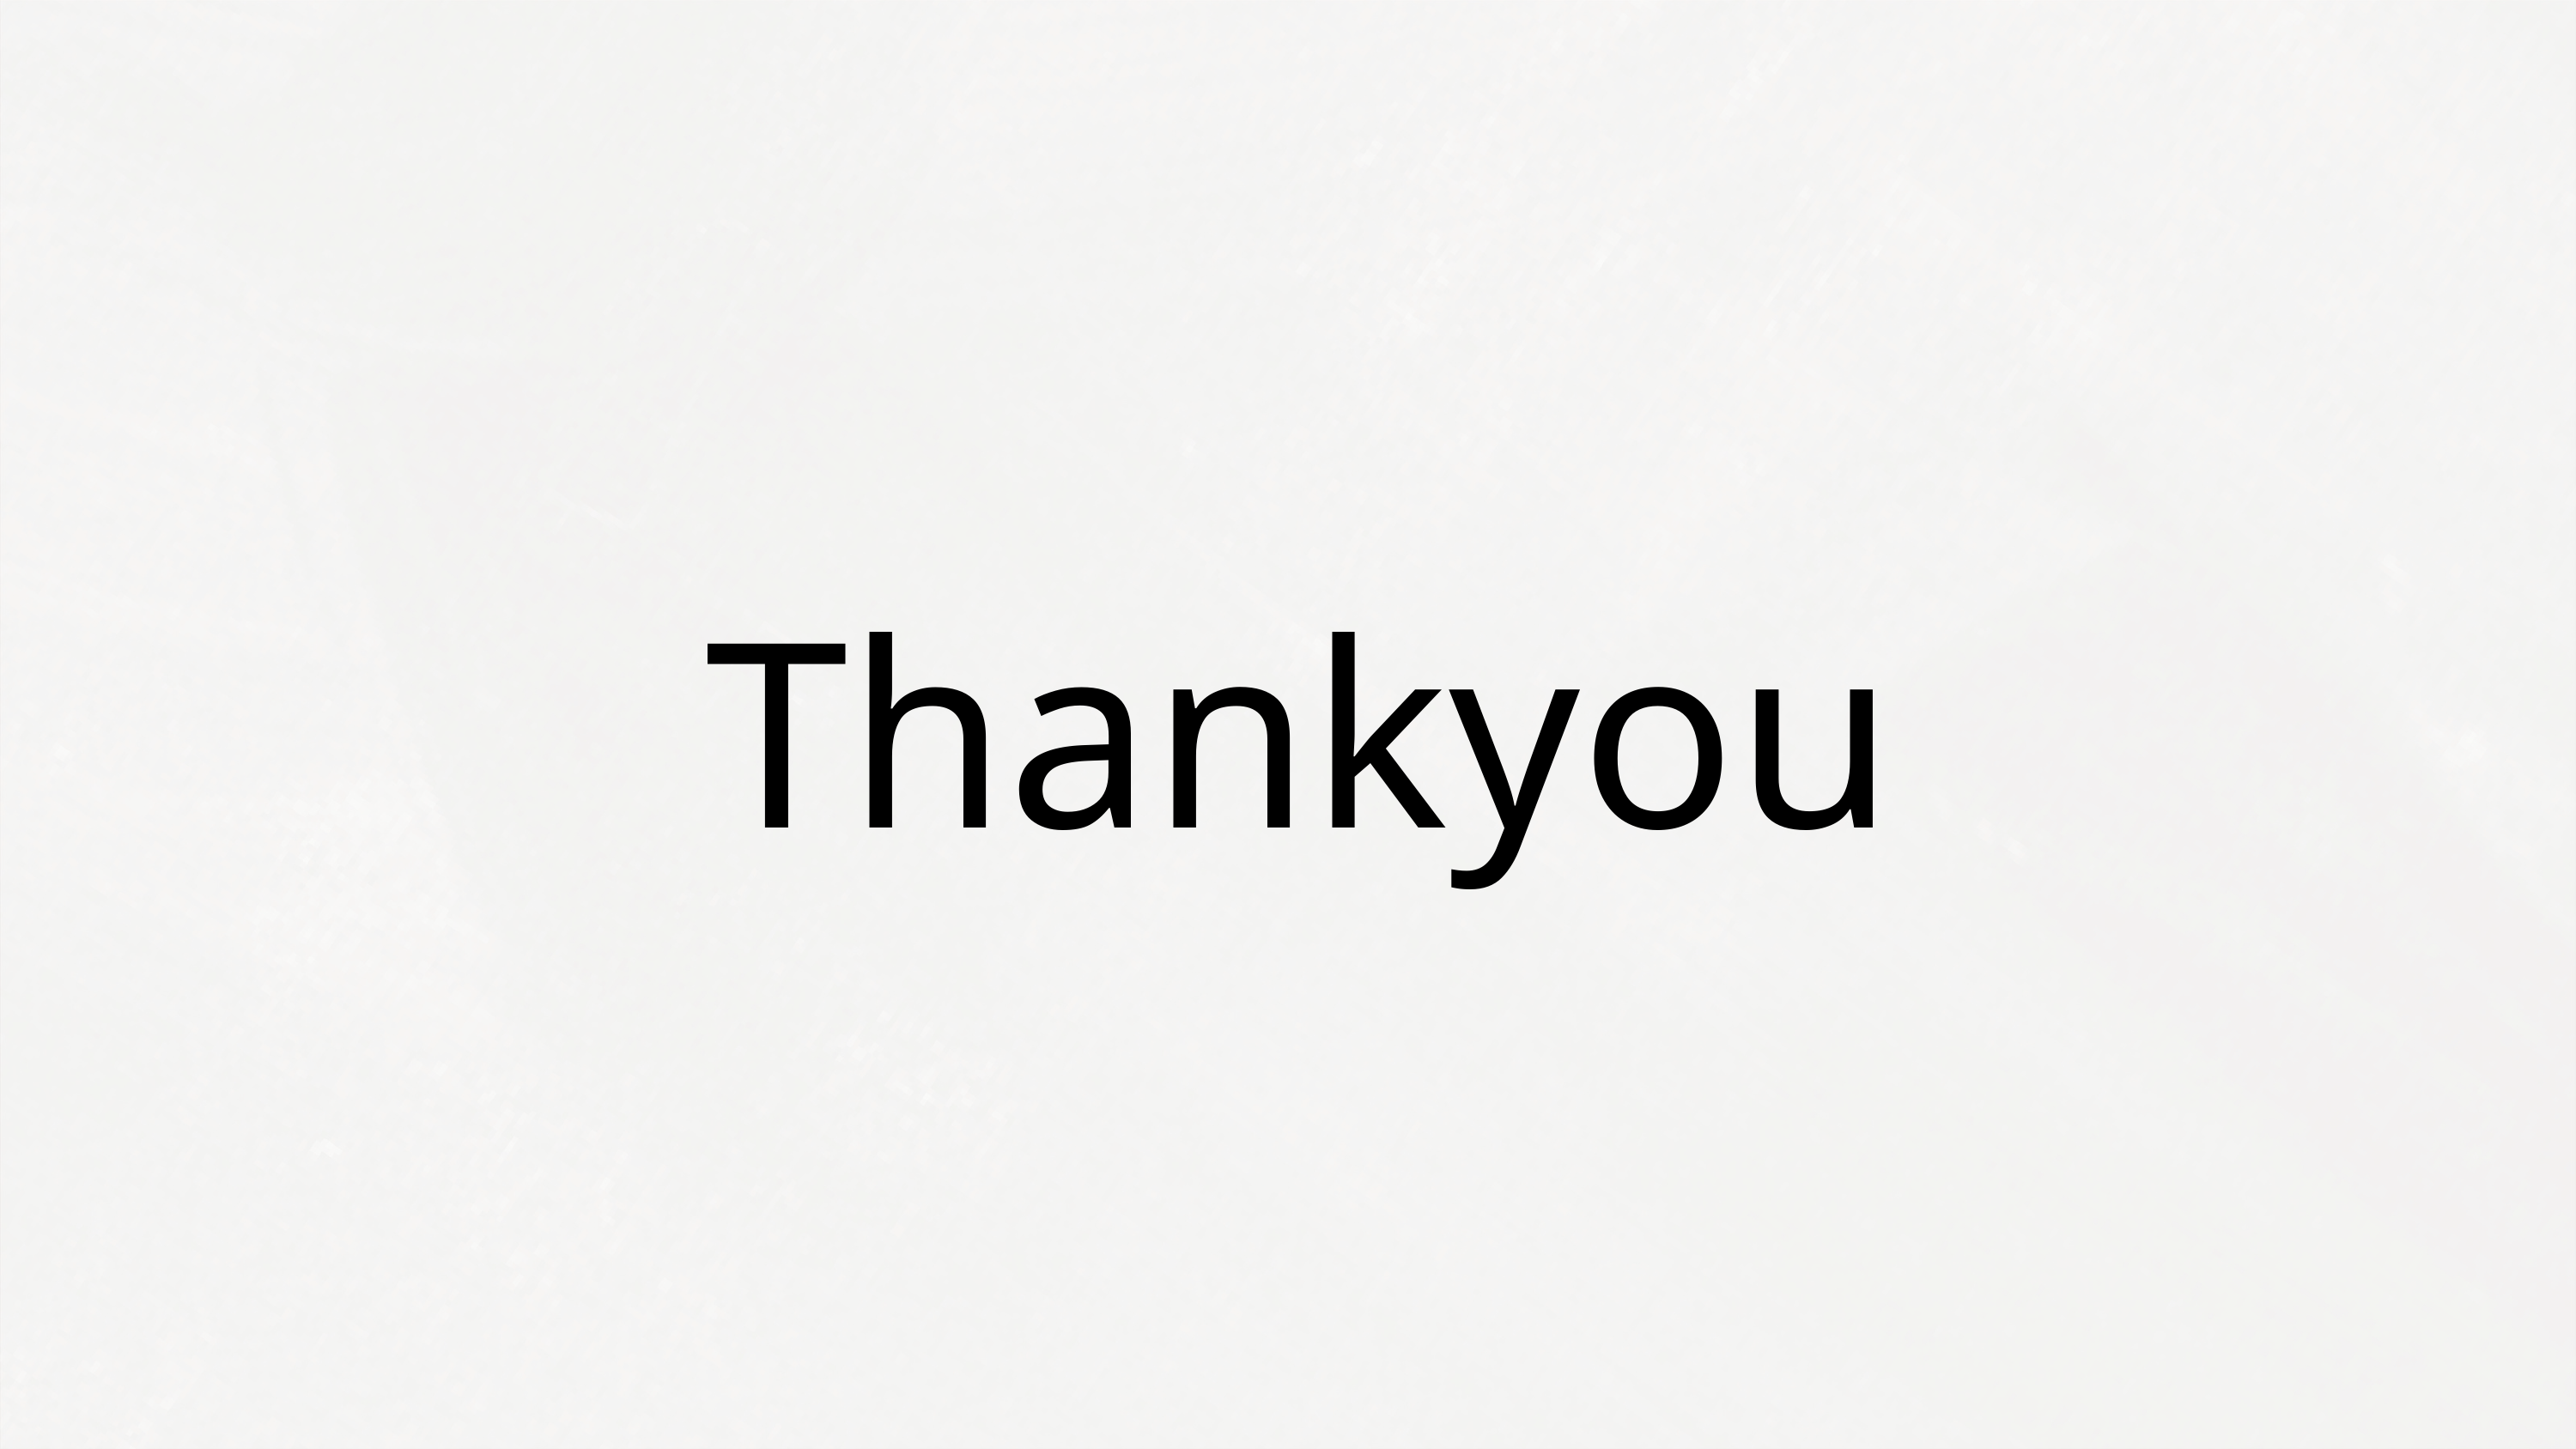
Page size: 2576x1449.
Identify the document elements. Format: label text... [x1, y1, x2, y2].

text_box [0, 0, 2576, 1449]
text_box Thankyou [644, 518, 1957, 880]
